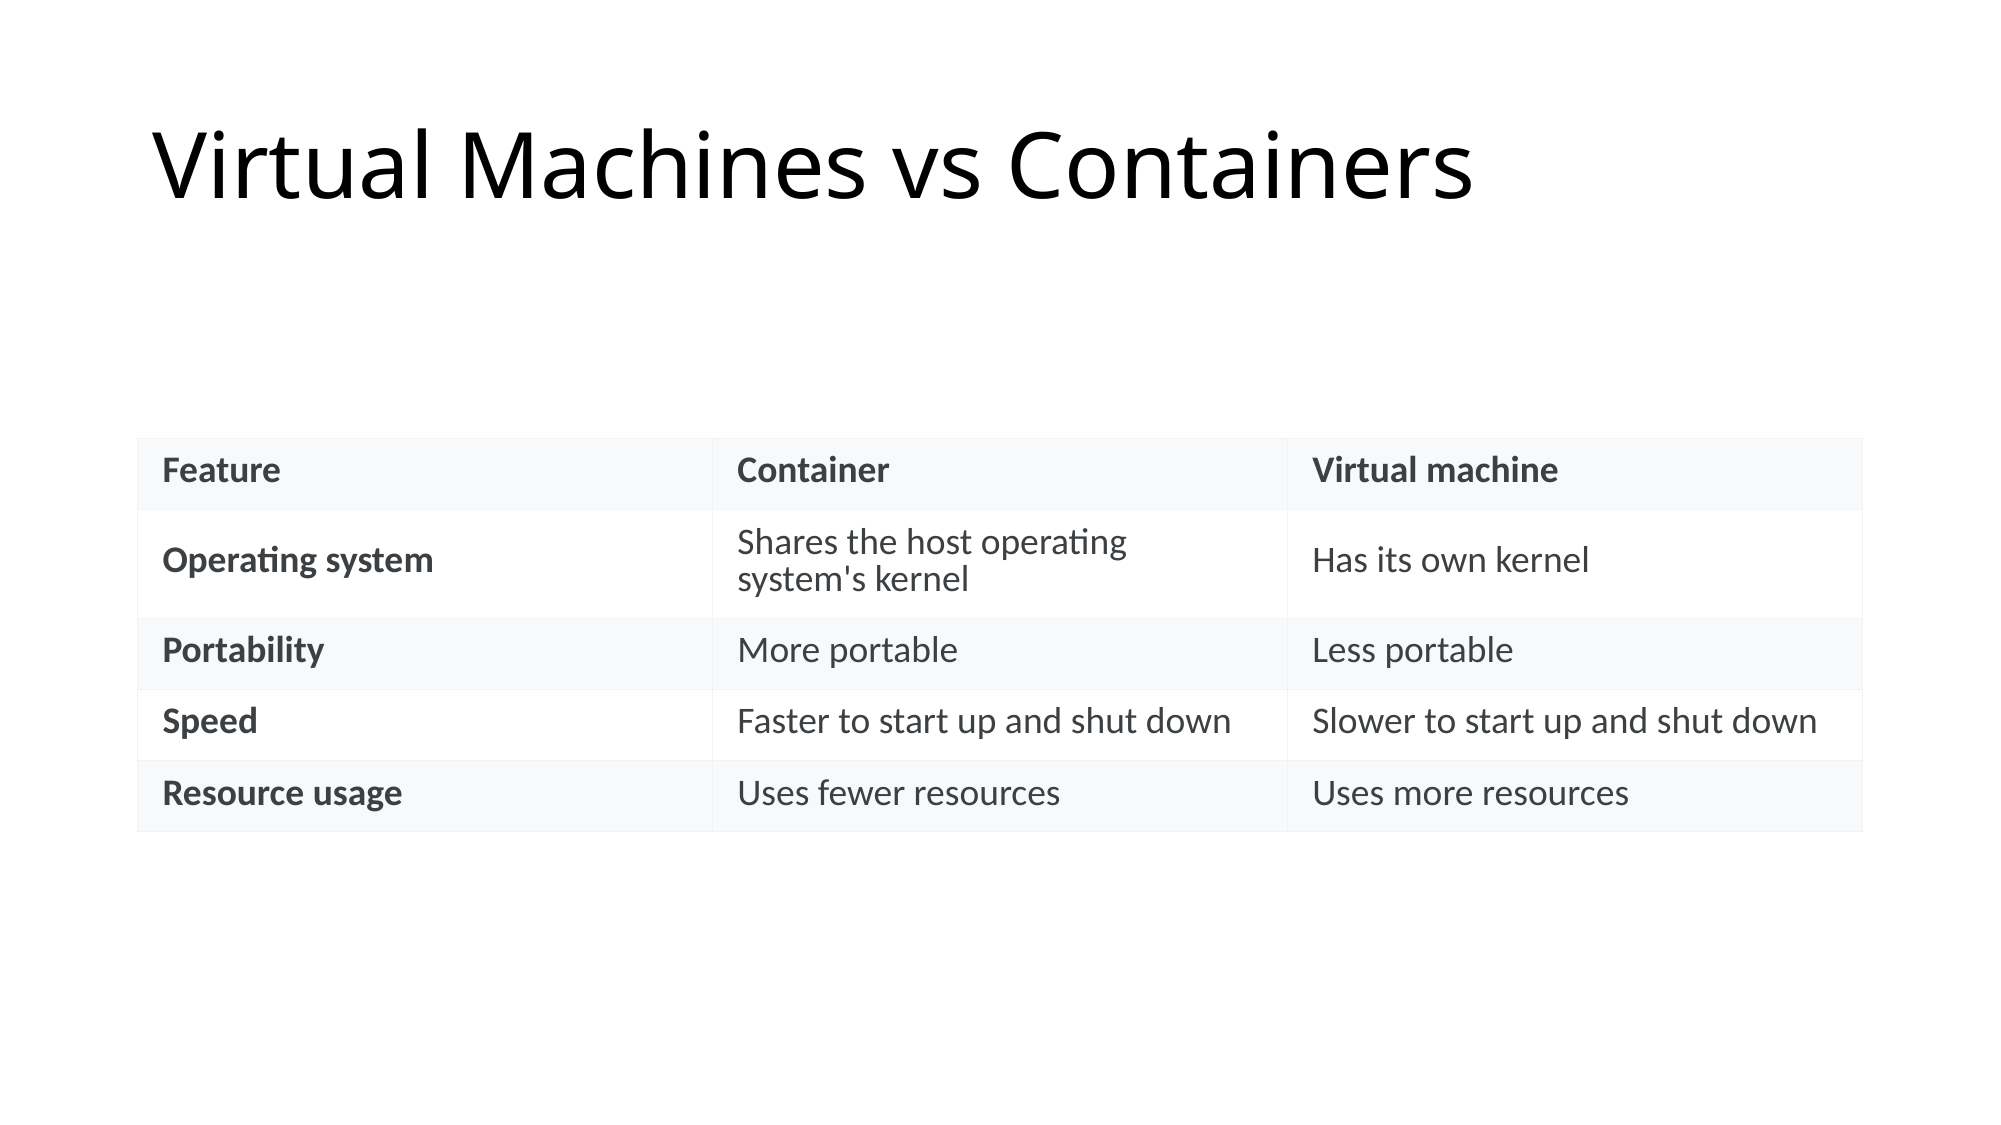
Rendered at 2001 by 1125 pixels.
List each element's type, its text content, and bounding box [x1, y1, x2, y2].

table_header Feature [138, 439, 712, 509]
table_cell Operating system [138, 510, 712, 618]
table_cell Has its own kernel [1288, 510, 1862, 618]
table_cell Speed [138, 690, 712, 760]
table_cell Resource usage [138, 761, 712, 831]
title Virtual Machines vs Containers [137, 59, 1863, 278]
table_cell More portable [713, 619, 1287, 689]
table_header Container [713, 439, 1287, 509]
table_cell Less portable [1288, 619, 1862, 689]
table_header Virtual machine [1288, 439, 1862, 509]
table_cell Uses fewer resources [713, 761, 1287, 831]
table_cell Slower to start up and shut down [1288, 690, 1862, 760]
table_cell Uses more resources [1288, 761, 1862, 831]
table_cell Shares the host operating system's kernel [713, 510, 1287, 618]
table_cell Portability [138, 619, 712, 689]
table_cell Faster to start up and shut down [713, 690, 1287, 760]
